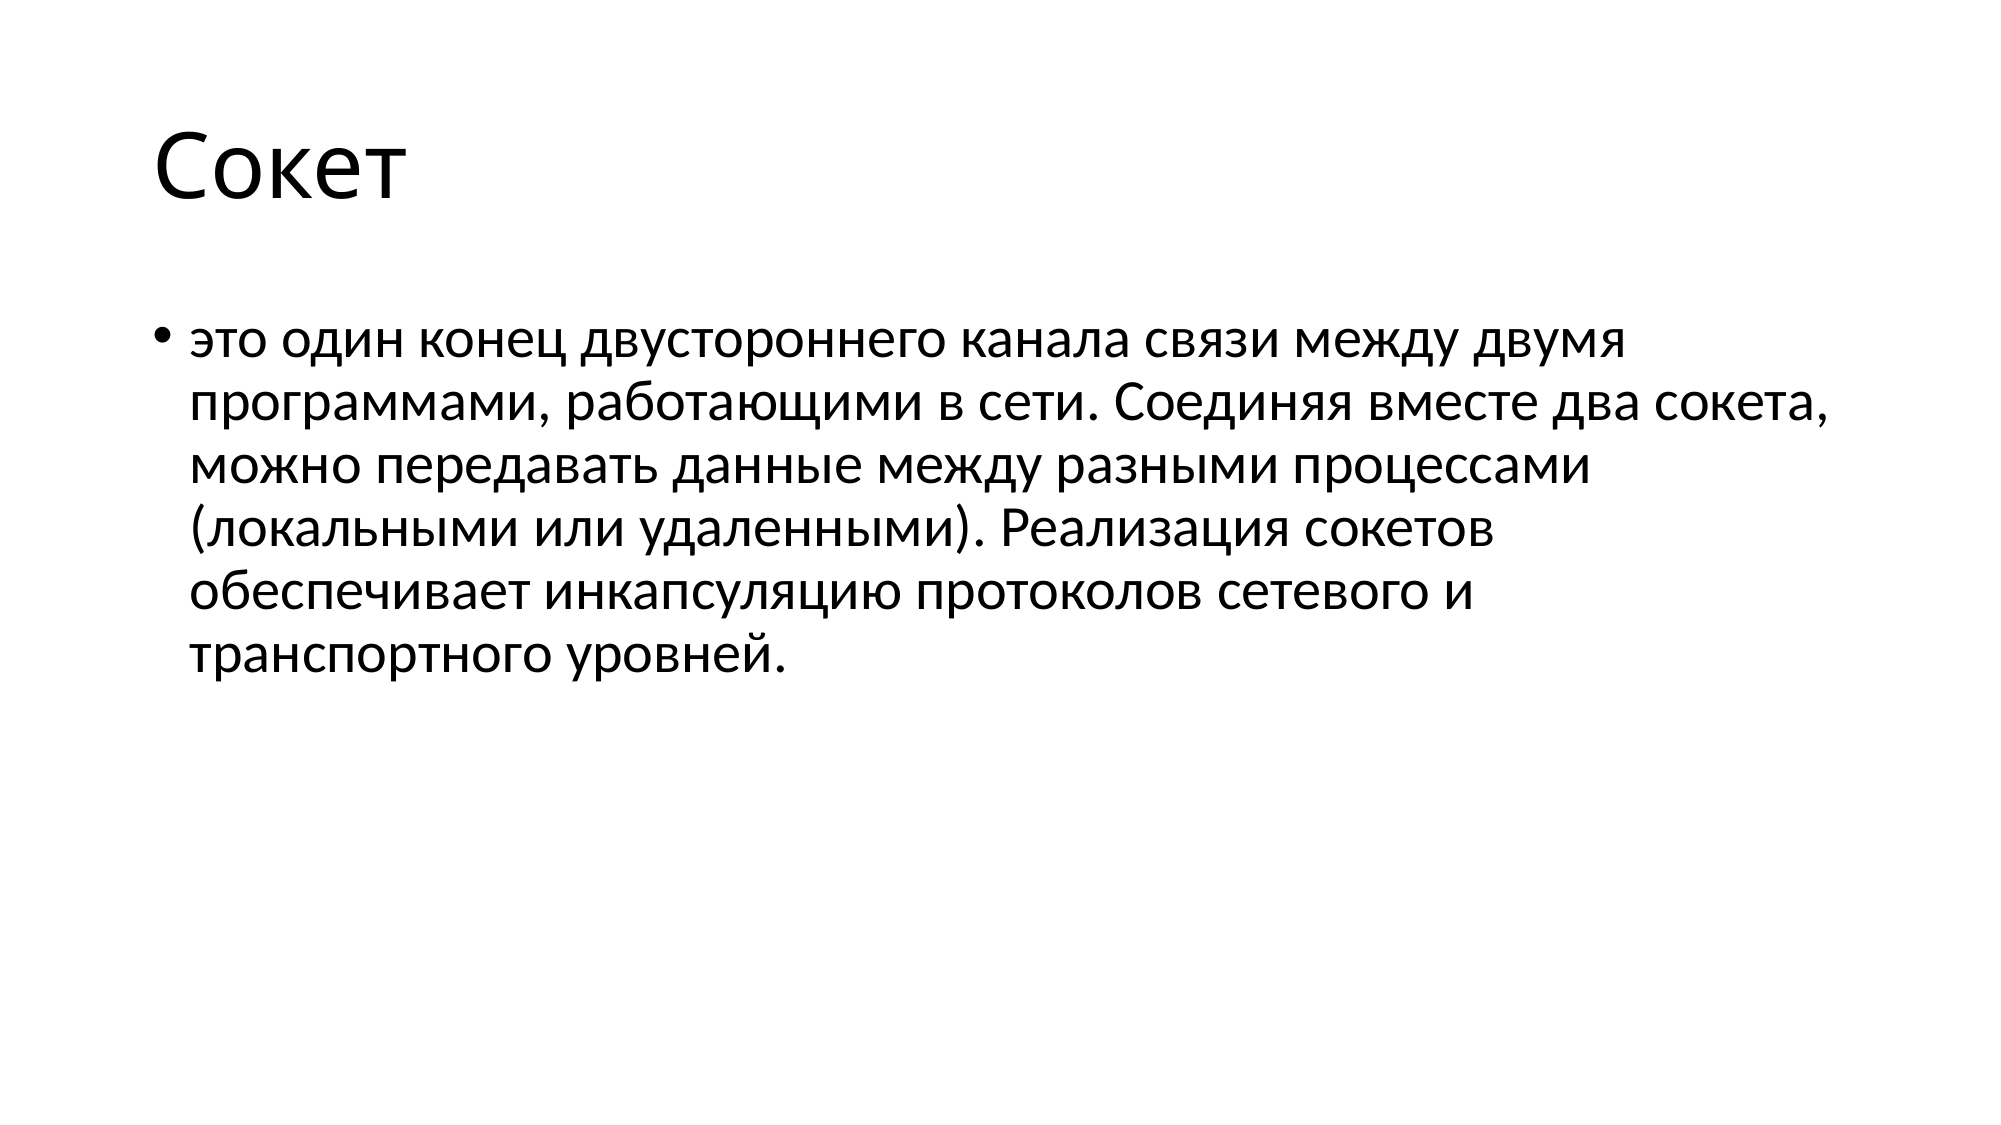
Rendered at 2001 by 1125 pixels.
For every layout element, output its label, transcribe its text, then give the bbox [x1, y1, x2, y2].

title Сокет [137, 59, 1863, 278]
list это один конец двустороннего канала связи между двумя программами, работающими в сети. Соединяя вместе два сокета, можно передавать данные между разными процессами (локальными или удаленными). Реализация сокетов обеспечивает инкапсуляцию протоколов сетевого и транспортного уровней. [137, 299, 1863, 1014]
